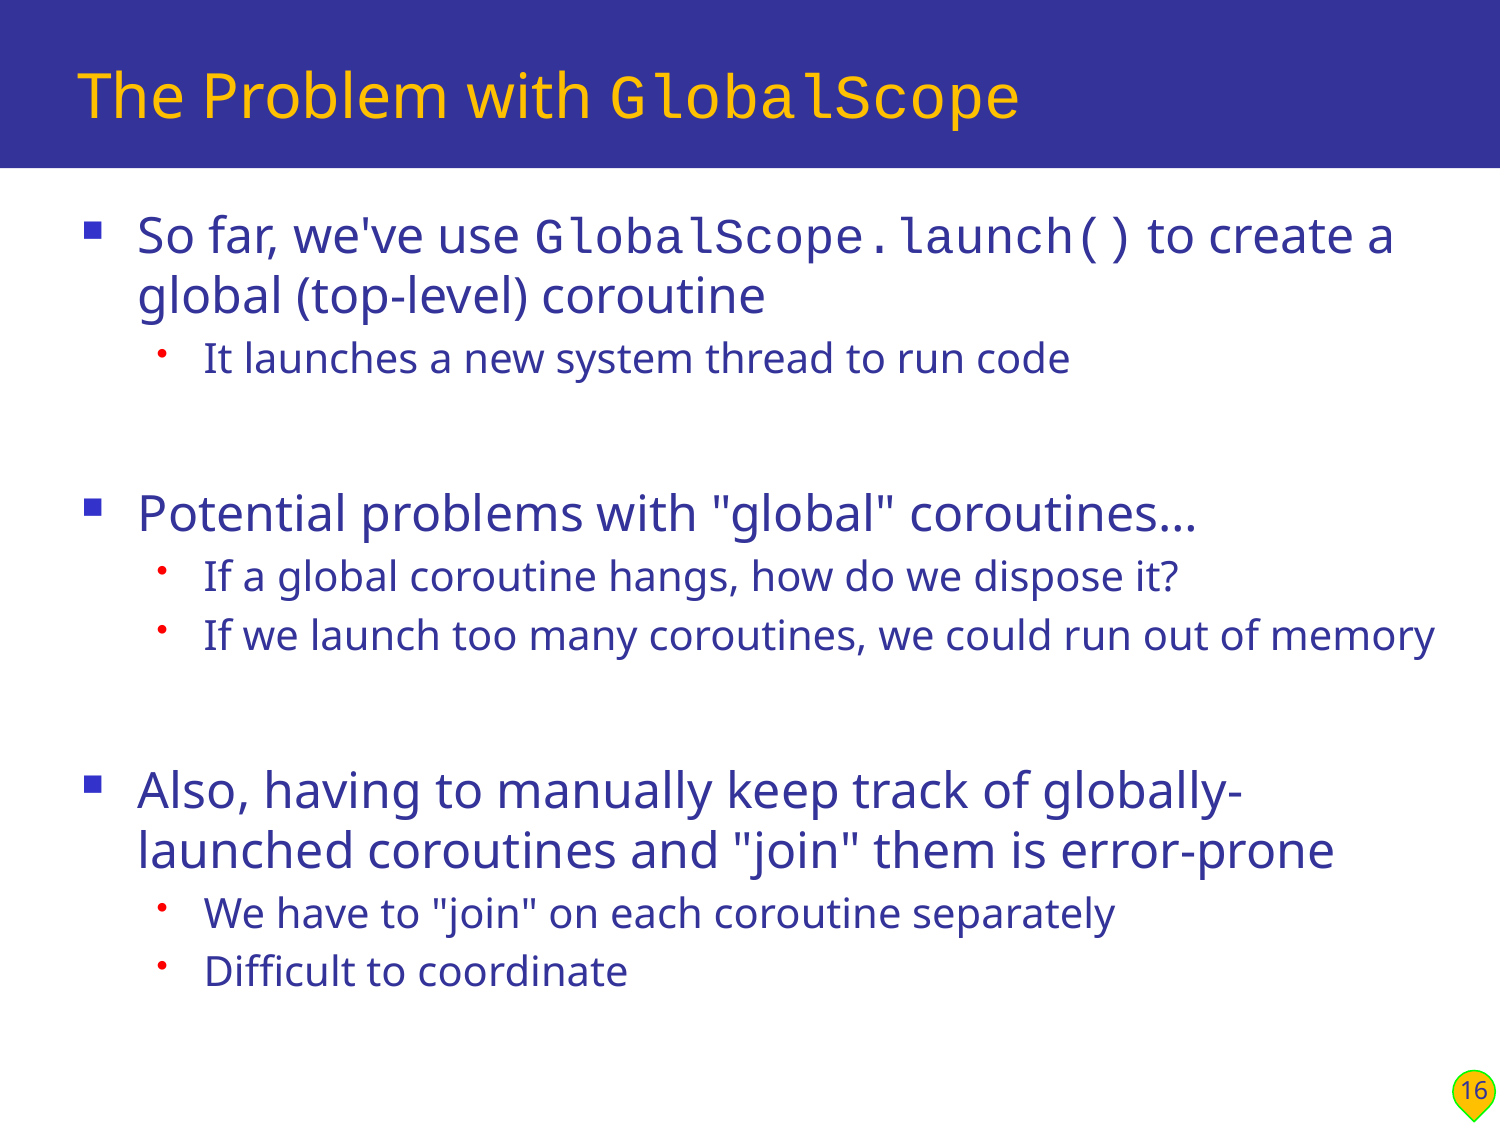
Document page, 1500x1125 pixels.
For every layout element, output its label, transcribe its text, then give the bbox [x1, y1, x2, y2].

footer 16 [1431, 1040, 1500, 1117]
title The Problem with GlobalScope [61, 24, 1465, 139]
list So far, we've use GlobalScope.launch() to create a global (top-level) coroutine It launches a new system thread to run code Potential problems with "global" coroutines… If a global coroutine hangs, how do we dispose it? If we launch too many coroutines, we could run out of memory Also, having to manually keep track of globally-launched coroutines and "join" them is error-prone We have to "join" on each coroutine separately Difficult to coordinate [66, 196, 1460, 1007]
